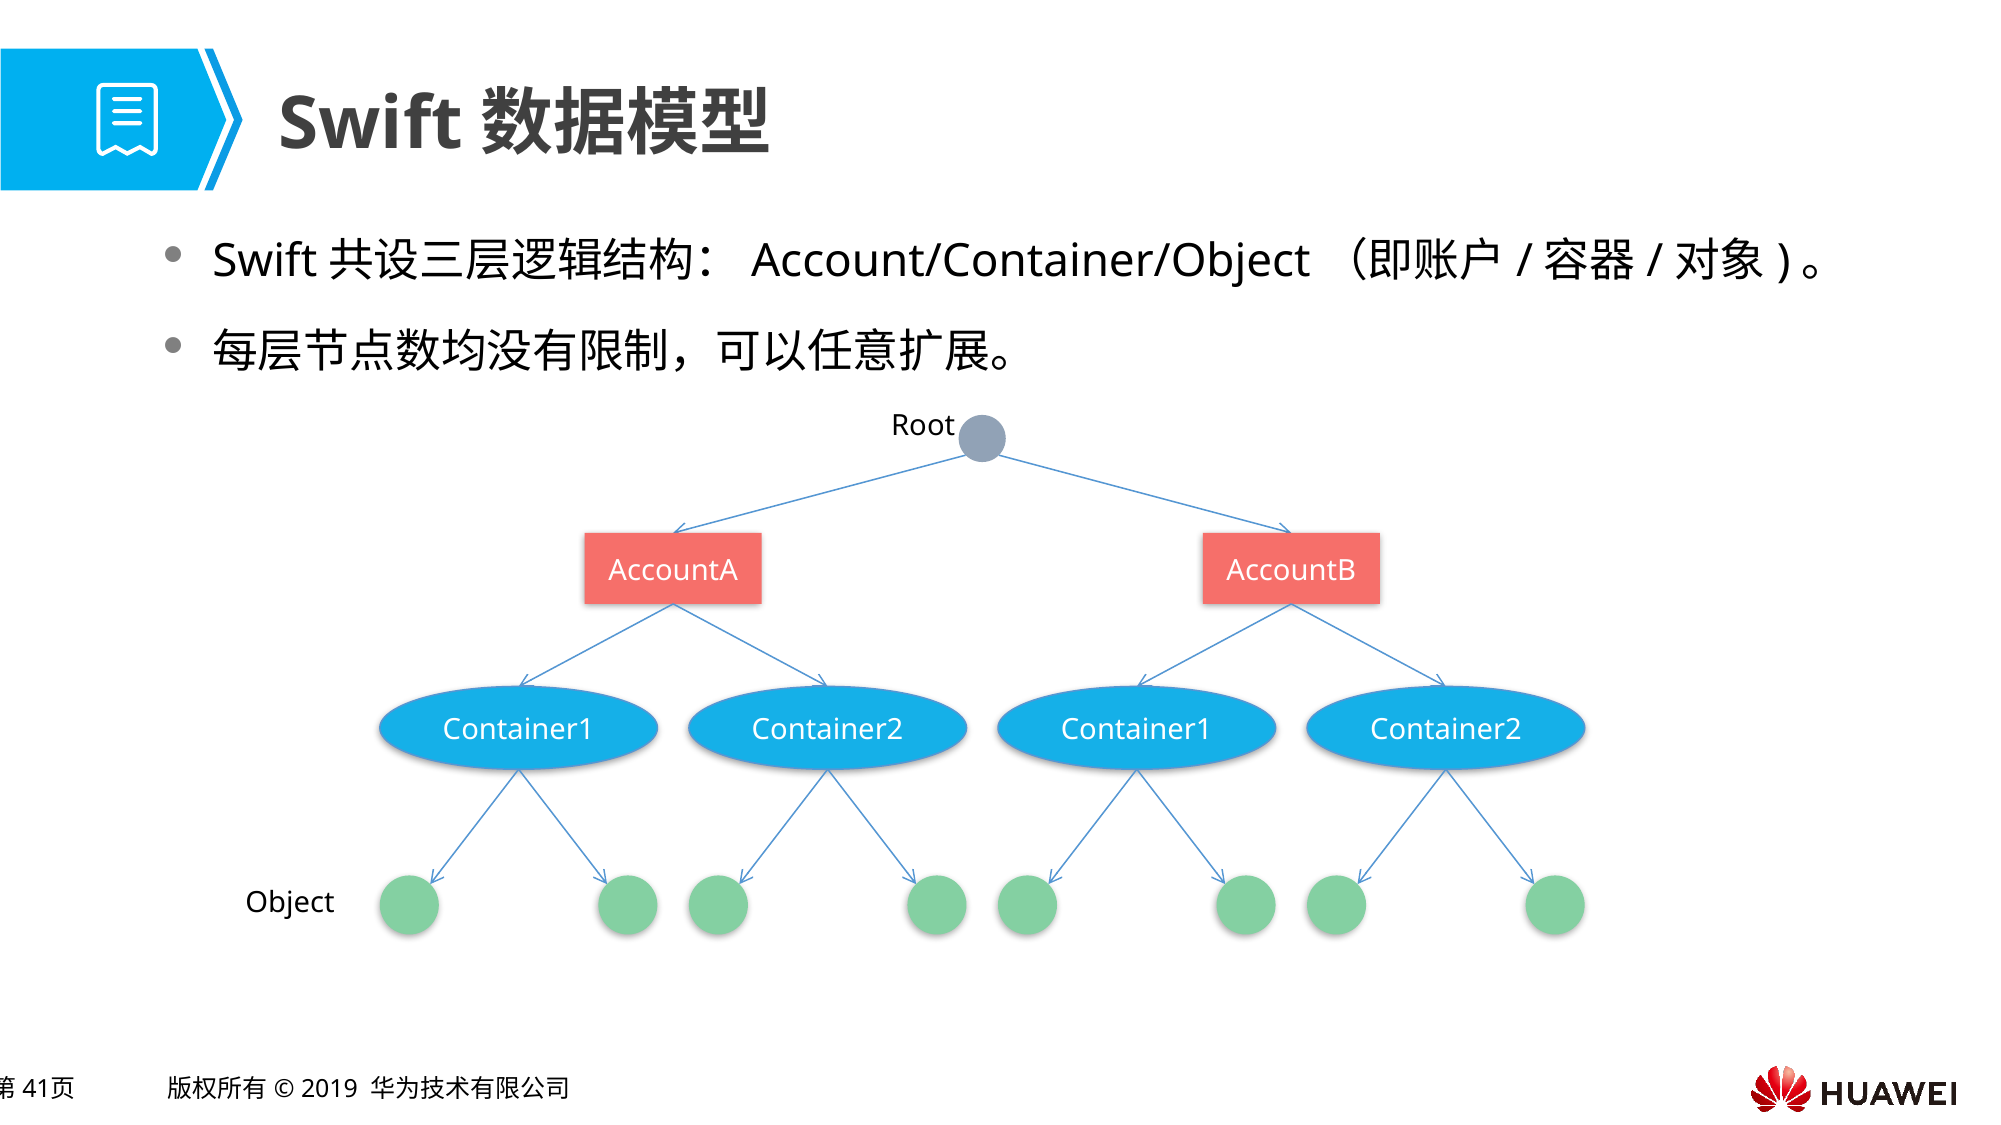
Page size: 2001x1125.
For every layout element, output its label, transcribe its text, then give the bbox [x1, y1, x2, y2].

text_box [379, 875, 439, 935]
text_box Container1 [997, 685, 1277, 767]
text_box Container1 [379, 685, 659, 767]
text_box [1136, 768, 1226, 885]
text_box [1307, 875, 1367, 935]
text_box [1291, 603, 1447, 687]
text_box [958, 416, 1008, 465]
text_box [584, 532, 1381, 605]
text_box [739, 768, 826, 885]
picture [1751, 1066, 1956, 1112]
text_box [672, 603, 828, 687]
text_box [518, 603, 671, 687]
text_box [598, 875, 658, 935]
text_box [429, 768, 517, 885]
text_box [1445, 768, 1535, 885]
title Swift数据模型 [261, 67, 1875, 173]
text_box Container2 [1306, 685, 1586, 767]
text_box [672, 454, 966, 531]
text_box [1216, 875, 1276, 935]
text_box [998, 454, 1292, 531]
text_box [518, 768, 608, 885]
text_box Container2 [688, 685, 968, 767]
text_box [827, 768, 917, 885]
text_box [1525, 875, 1585, 935]
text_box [1357, 768, 1444, 885]
text_box Root [876, 399, 995, 449]
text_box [1048, 768, 1135, 885]
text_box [1136, 603, 1290, 687]
text_box [997, 875, 1058, 935]
text_box [907, 875, 967, 935]
list Swift共设三层逻辑结构：Account/Container/Object（即账户/容器/对象)。 每层节点数均没有限制，可以任意扩展。 [149, 202, 1883, 971]
text_box [688, 875, 748, 935]
text_box Object [230, 875, 355, 926]
